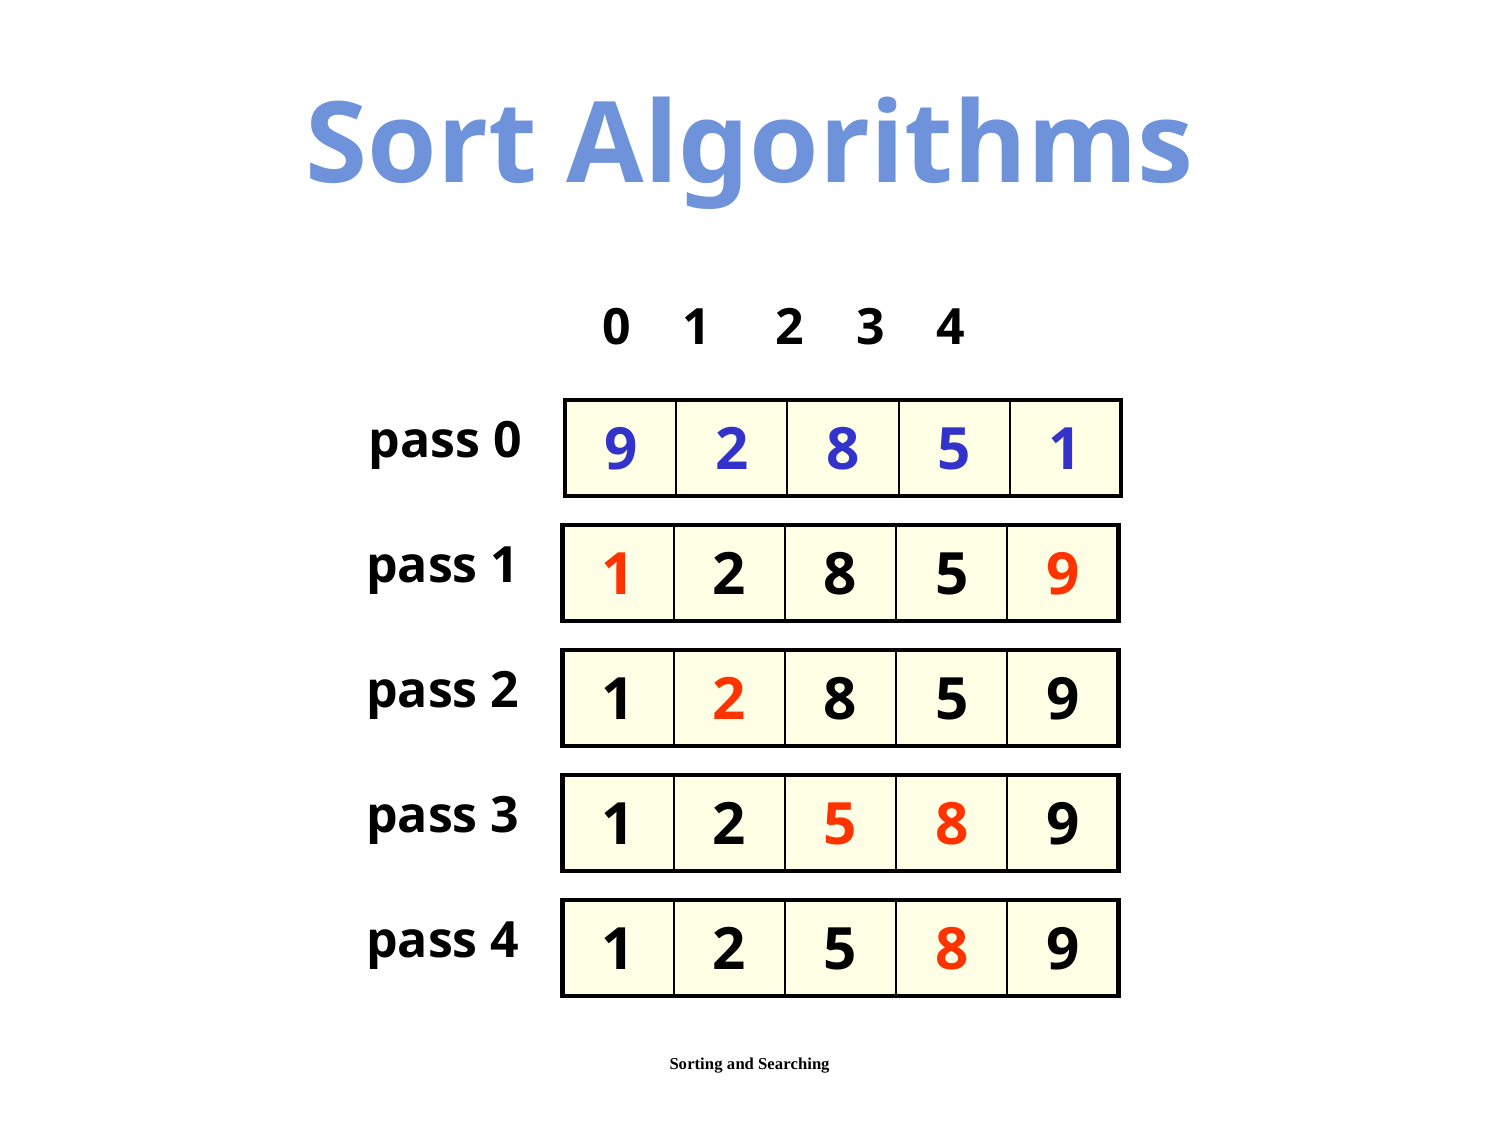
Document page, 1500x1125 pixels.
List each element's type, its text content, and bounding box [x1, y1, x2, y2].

table_header 8 [897, 777, 1006, 869]
table_header 1 [565, 652, 673, 744]
table_header 5 [786, 777, 895, 869]
text_box 0 1 2 3 4 [587, 287, 1100, 363]
table_header 2 [677, 402, 786, 494]
text_box pass 0 [354, 399, 537, 475]
table_header 9 [1008, 527, 1116, 619]
footer Sorting and Searching [512, 1024, 988, 1101]
table_header 1 [565, 902, 673, 994]
table_header 2 [675, 527, 784, 619]
text_box pass 4 [351, 899, 535, 975]
text_box pass 3 [351, 774, 535, 850]
text_box Sort Algorithms [0, 62, 1500, 213]
table_header 9 [1008, 652, 1116, 744]
table_header 9 [1008, 777, 1116, 869]
table_header 1 [565, 777, 673, 869]
table_header 2 [675, 777, 784, 869]
table_header 5 [900, 402, 1009, 494]
text_box pass 2 [351, 649, 535, 725]
table_header 1 [1011, 402, 1119, 494]
table_header 5 [786, 902, 895, 994]
table_header 8 [897, 902, 1006, 994]
table_header 9 [1008, 902, 1116, 994]
table_header 2 [675, 652, 784, 744]
table_header 5 [897, 652, 1006, 744]
table_header 8 [786, 652, 895, 744]
table_header 8 [786, 527, 895, 619]
text_box pass 1 [351, 524, 535, 600]
table_header 5 [897, 527, 1006, 619]
table_header 9 [567, 402, 675, 494]
table_header 2 [675, 902, 784, 994]
table_header 1 [565, 527, 673, 619]
table_header 8 [788, 402, 898, 494]
